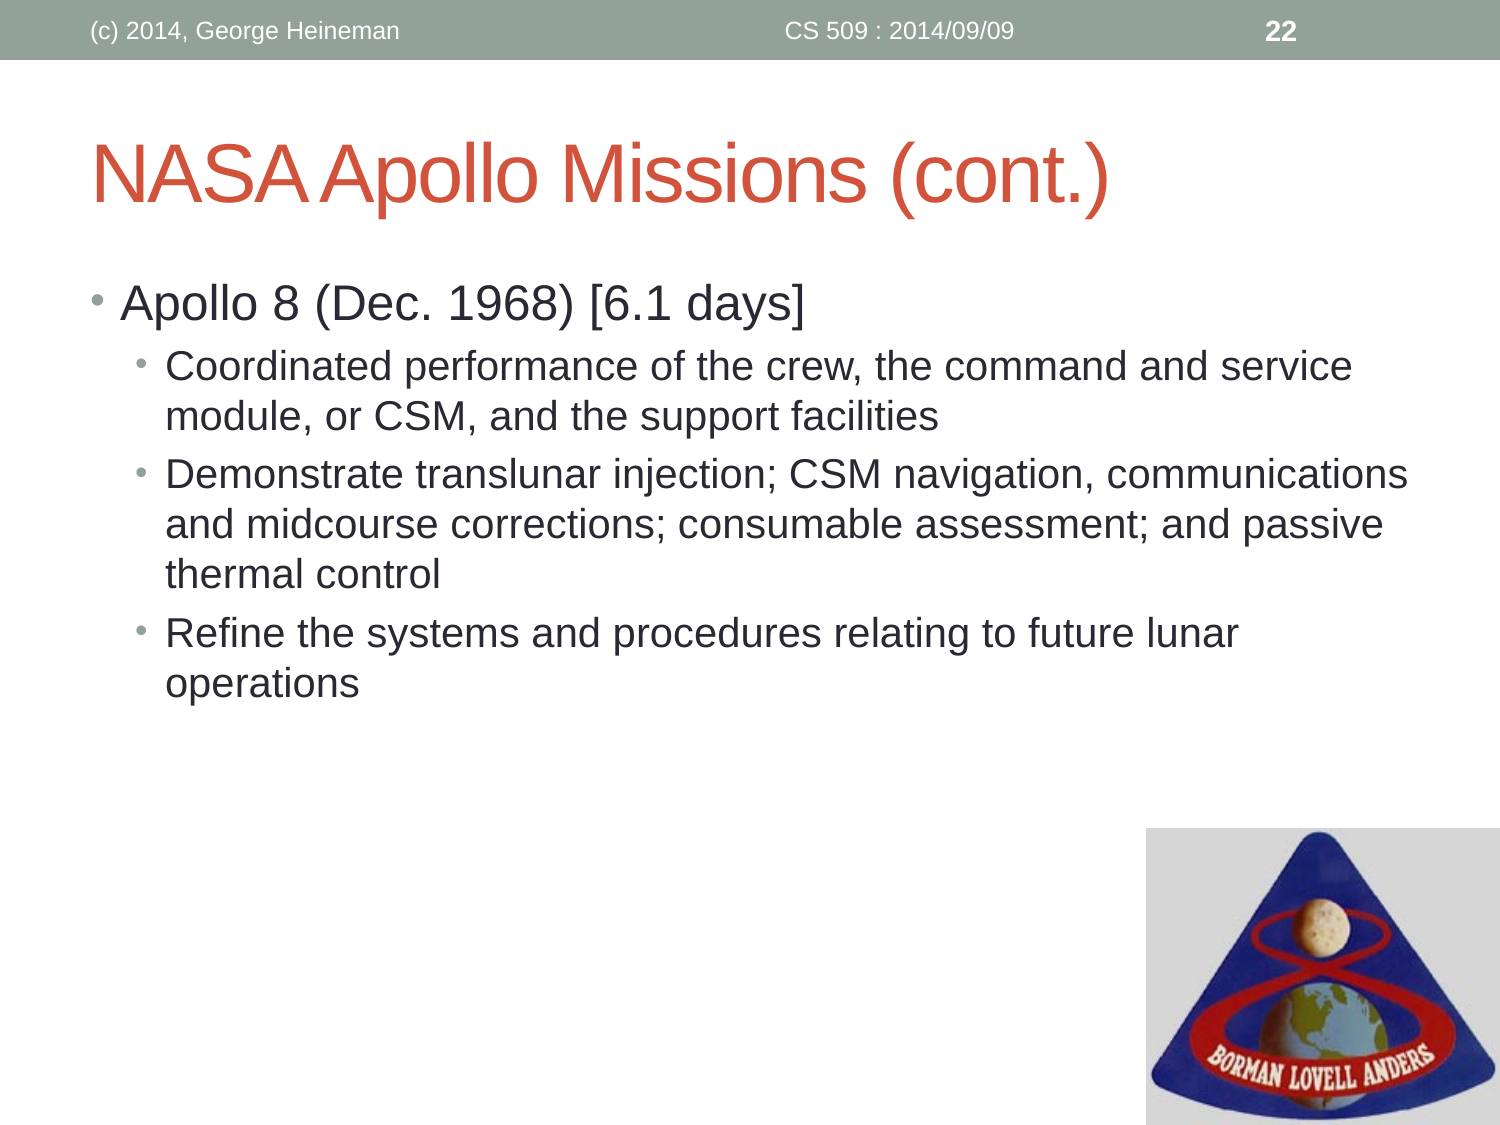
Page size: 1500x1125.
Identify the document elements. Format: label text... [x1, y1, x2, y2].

slide_number (c) 2014, George Heineman [75, 3, 550, 57]
footer CS 509 : 2014/09/09 [562, 3, 1238, 57]
list Apollo 8 (Dec. 1968) [6.1 days] Coordinated performance of the crew, the command and service module, or CSM, and the support facilities Demonstrate translunar injection; CSM navigation, communications and midcourse corrections; consumable assessment; and passive thermal control Refine the systems and procedures relating to future lunar operations [75, 262, 1425, 1063]
picture [1146, 827, 1500, 1125]
slide_number 22 [1250, 3, 1425, 57]
title NASA Apollo Missions (cont.) [75, 87, 1425, 250]
